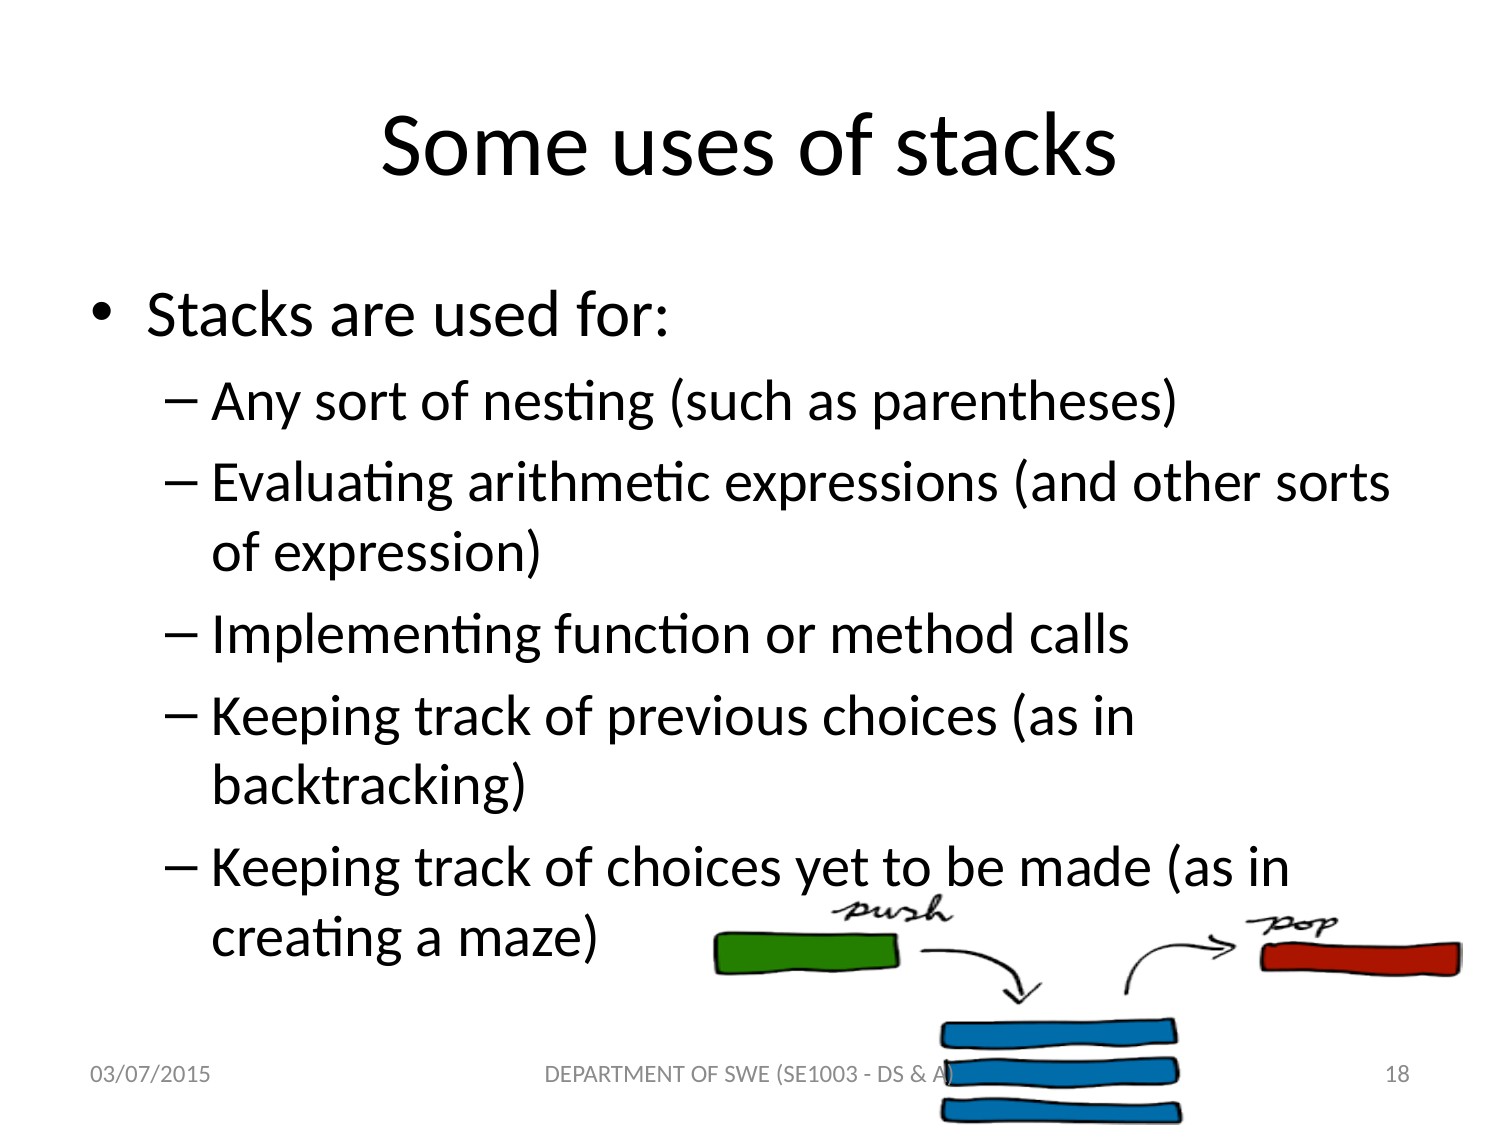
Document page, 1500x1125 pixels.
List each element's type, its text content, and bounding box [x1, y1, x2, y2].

title Some uses of stacks [75, 45, 1425, 233]
footer DEPARTMENT OF SWE (SE1003 - DS & A) [512, 1042, 707, 1103]
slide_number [75, 1042, 425, 1103]
picture [712, 893, 1463, 1125]
list Stacks are used for: Any sort of nesting (such as parentheses) Evaluating arithmetic expressions (and other sorts of expression) Implementing function or method calls Keeping track of previous choices (as in backtracking) Keeping track of choices yet to be made (as in creating a maze) [75, 262, 1425, 1005]
